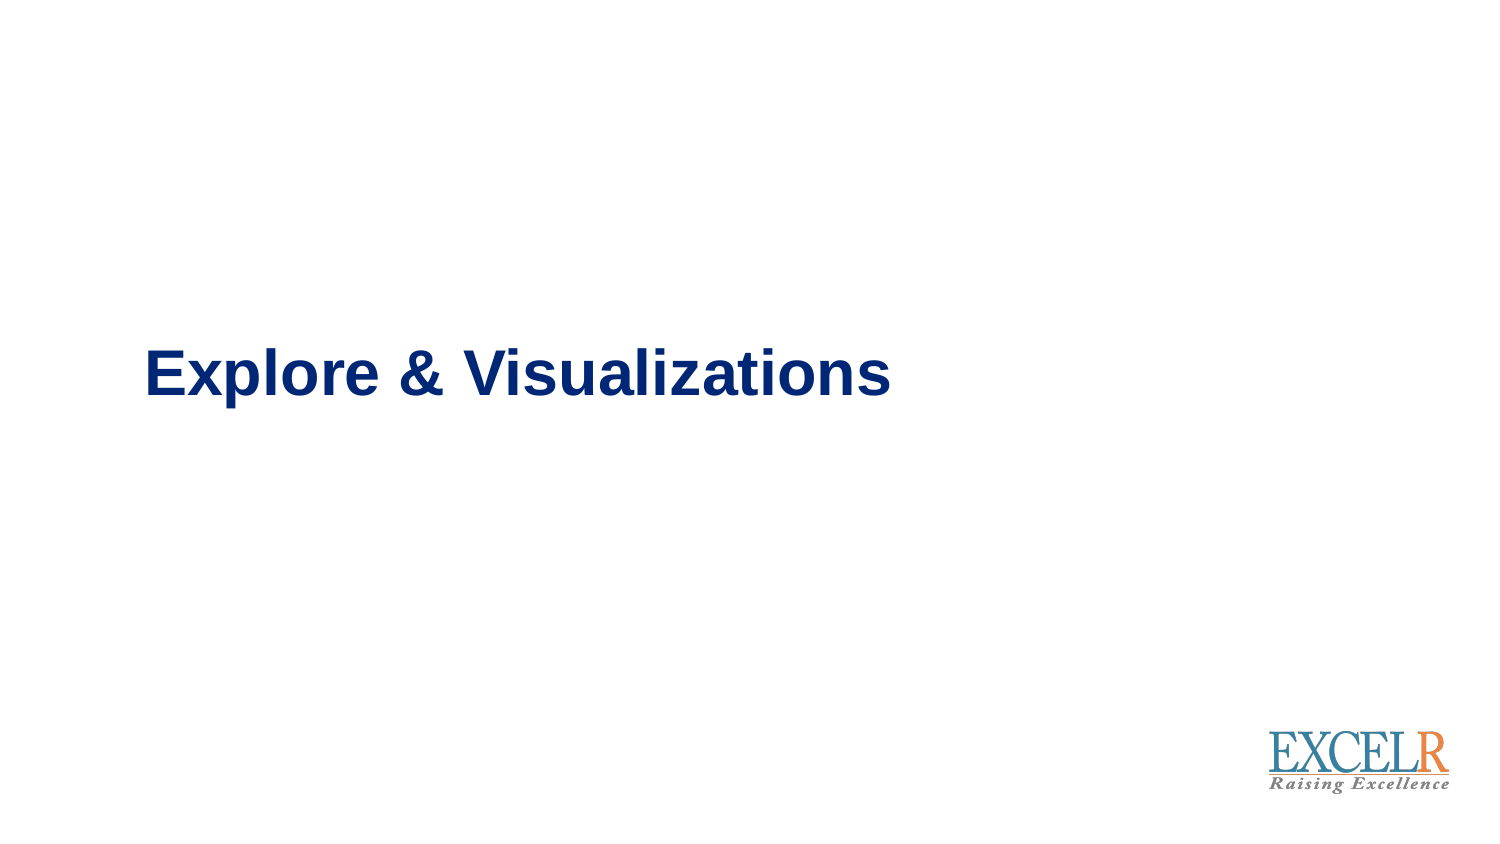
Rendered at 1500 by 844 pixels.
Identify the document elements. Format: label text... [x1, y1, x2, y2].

picture [1269, 730, 1450, 794]
text_box Explore & Visualizations [129, 304, 1371, 424]
